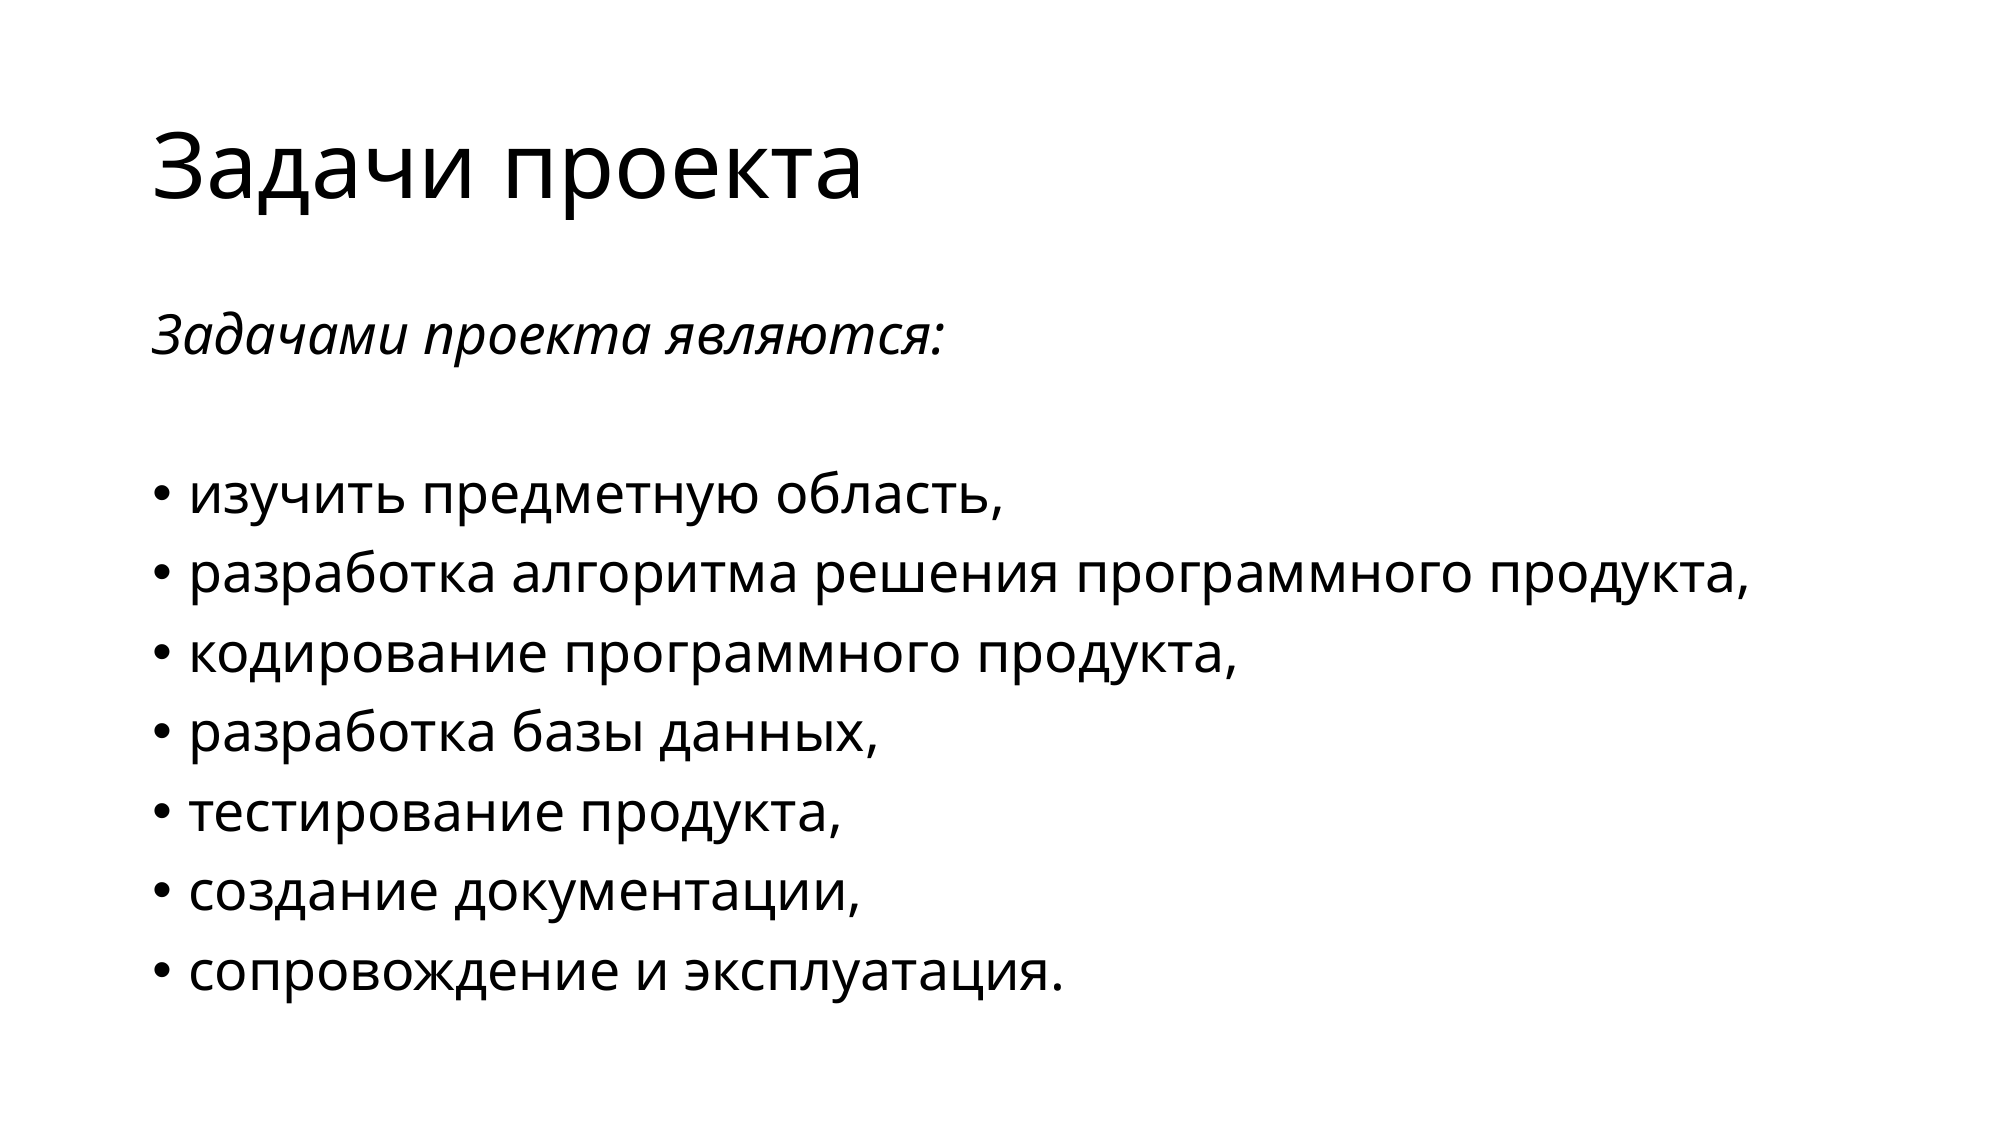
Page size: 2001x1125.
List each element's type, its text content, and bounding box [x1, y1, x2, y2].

list Задачами проекта являются: изучить предметную область, разработка алгоритма решения программного продукта, кодирование программного продукта, разработка базы данных, тестирование продукта, создание документации, сопровождение и эксплуатация. [137, 299, 1863, 1014]
title Задачи проекта [137, 59, 1863, 278]
